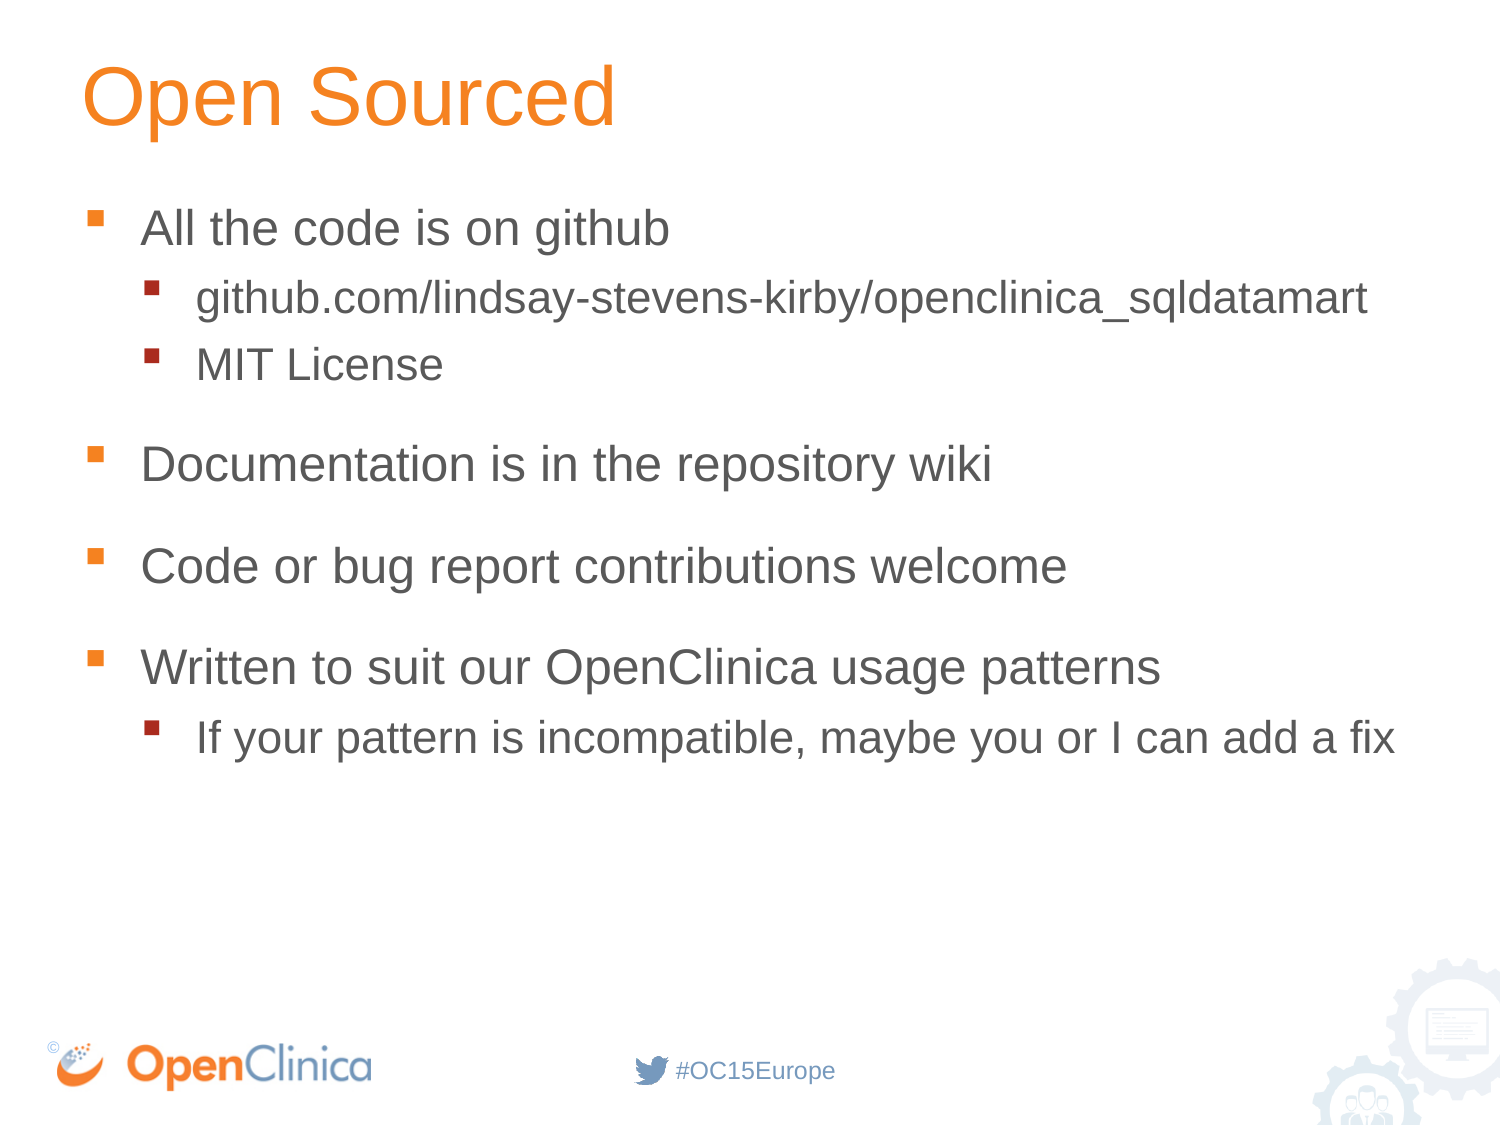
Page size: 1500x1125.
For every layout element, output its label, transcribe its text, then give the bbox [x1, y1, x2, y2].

title Open Sourced [66, 17, 1416, 150]
picture [57, 1043, 371, 1092]
list All the code is on github github.com/lindsay-stevens-kirby/openclinica_sqldatamart MIT License Documentation is in the repository wiki Code or bug report contributions welcome Written to suit our OpenClinica usage patterns If your pattern is incompatible, maybe you or I can add a fix [68, 187, 1418, 975]
picture [634, 1056, 669, 1085]
